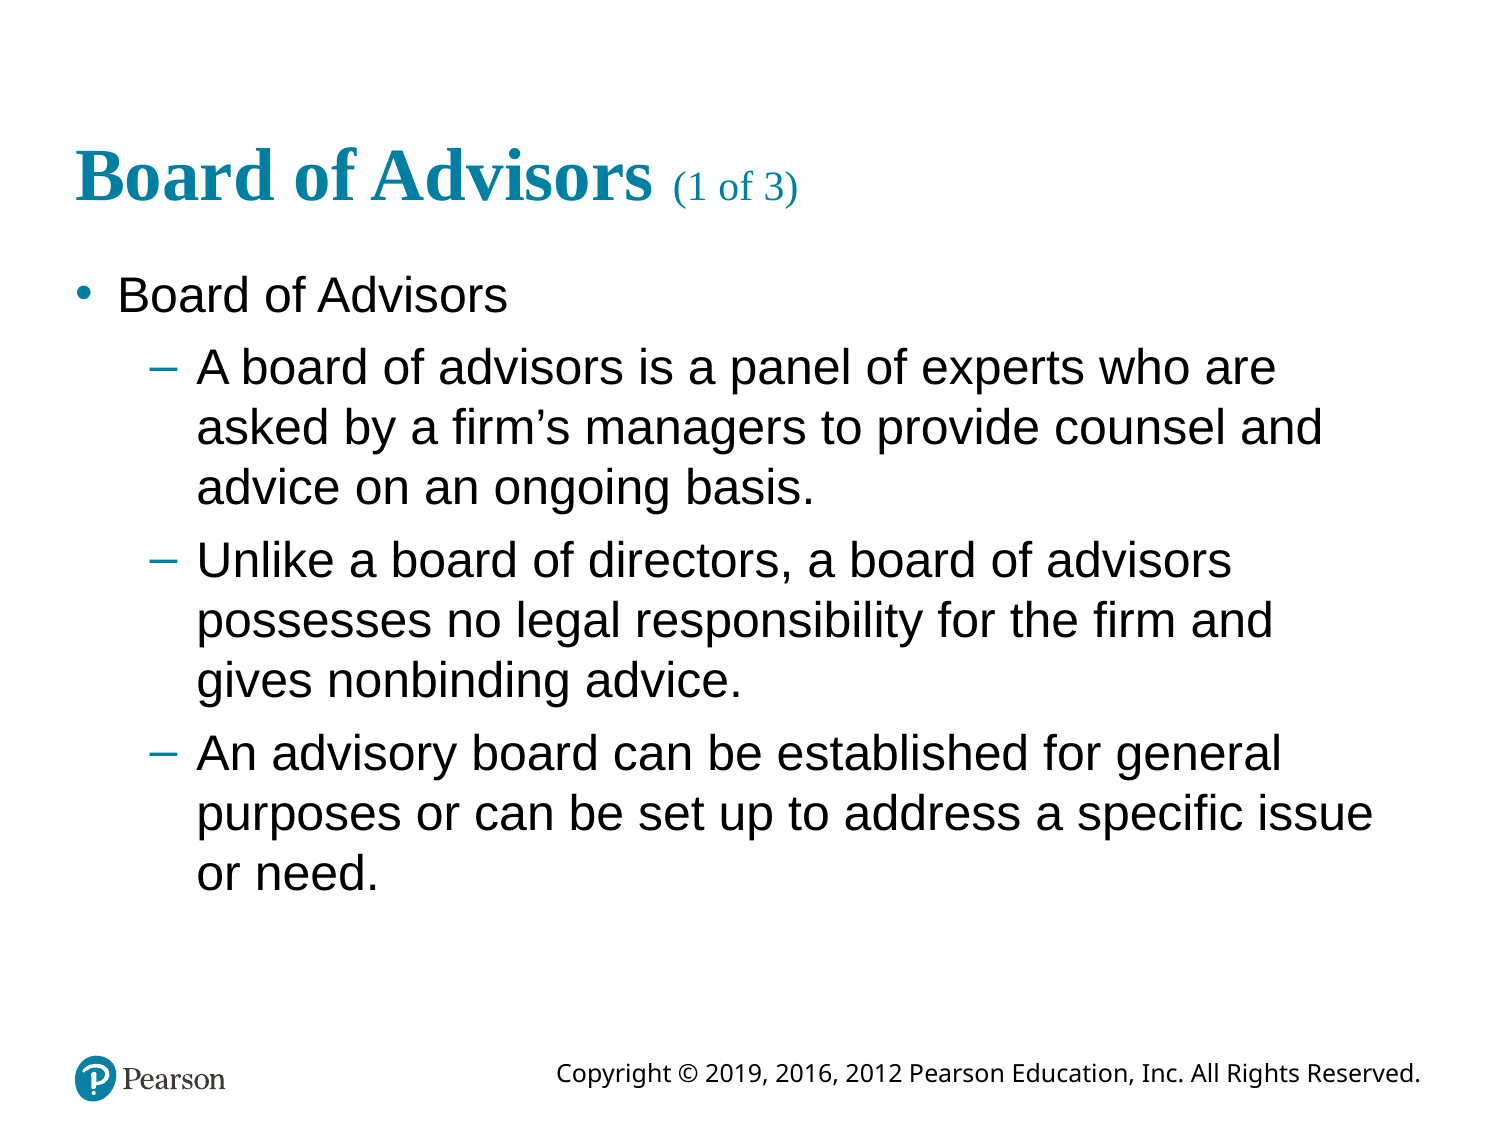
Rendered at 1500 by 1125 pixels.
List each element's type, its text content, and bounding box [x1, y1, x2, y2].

list Board of Advisors A board of advisors is a panel of experts who are asked by a firm’s managers to provide counsel and advice on an ongoing basis. Unlike a board of directors, a board of advisors possesses no legal responsibility for the firm and gives nonbinding advice. An advisory board can be established for general purposes or can be set up to address a specific issue or need. [75, 262, 1400, 1005]
title Board of Advisors (1 of 3) [75, 35, 1425, 216]
